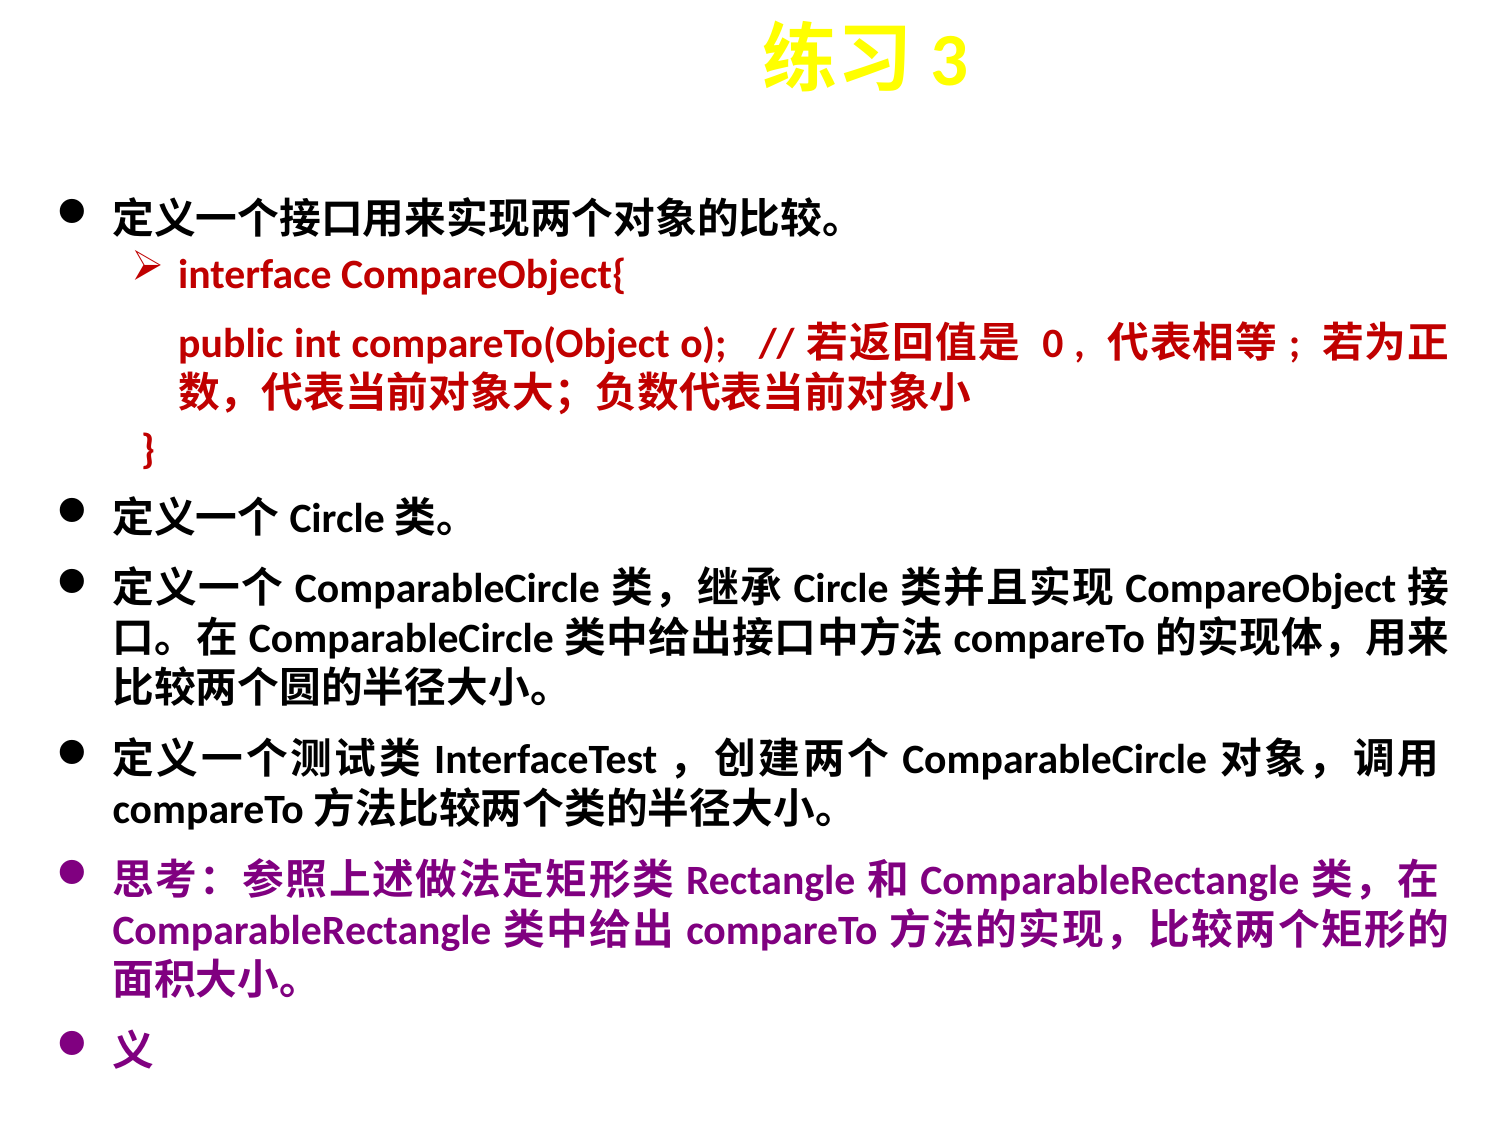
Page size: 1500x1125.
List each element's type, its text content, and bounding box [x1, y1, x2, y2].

title 练习3 [643, 1, 1088, 110]
list 定义一个接口用来实现两个对象的比较。 interface CompareObject{ public int compareTo(Object o); //若返回值是 0 , 代表相等; 若为正数，代表当前对象大；负数代表当前对象小 } 定义一个Circle类。 定义一个ComparableCircle类，继承Circle类并且实现CompareObject接口。在ComparableCircle类中给出接口中方法compareTo的实现体，用来比较两个圆的半径大小。 定义一个测试类InterfaceTest，创建两个ComparableCircle对象，调用compareTo方法比较两个类的半径大小。 思考：参照上述做法定矩形类Rectangle和ComparableRectangle类，在ComparableRectangle类中给出compareTo方法的实现，比较两个矩形的面积大小。 义 [41, 184, 1465, 1047]
